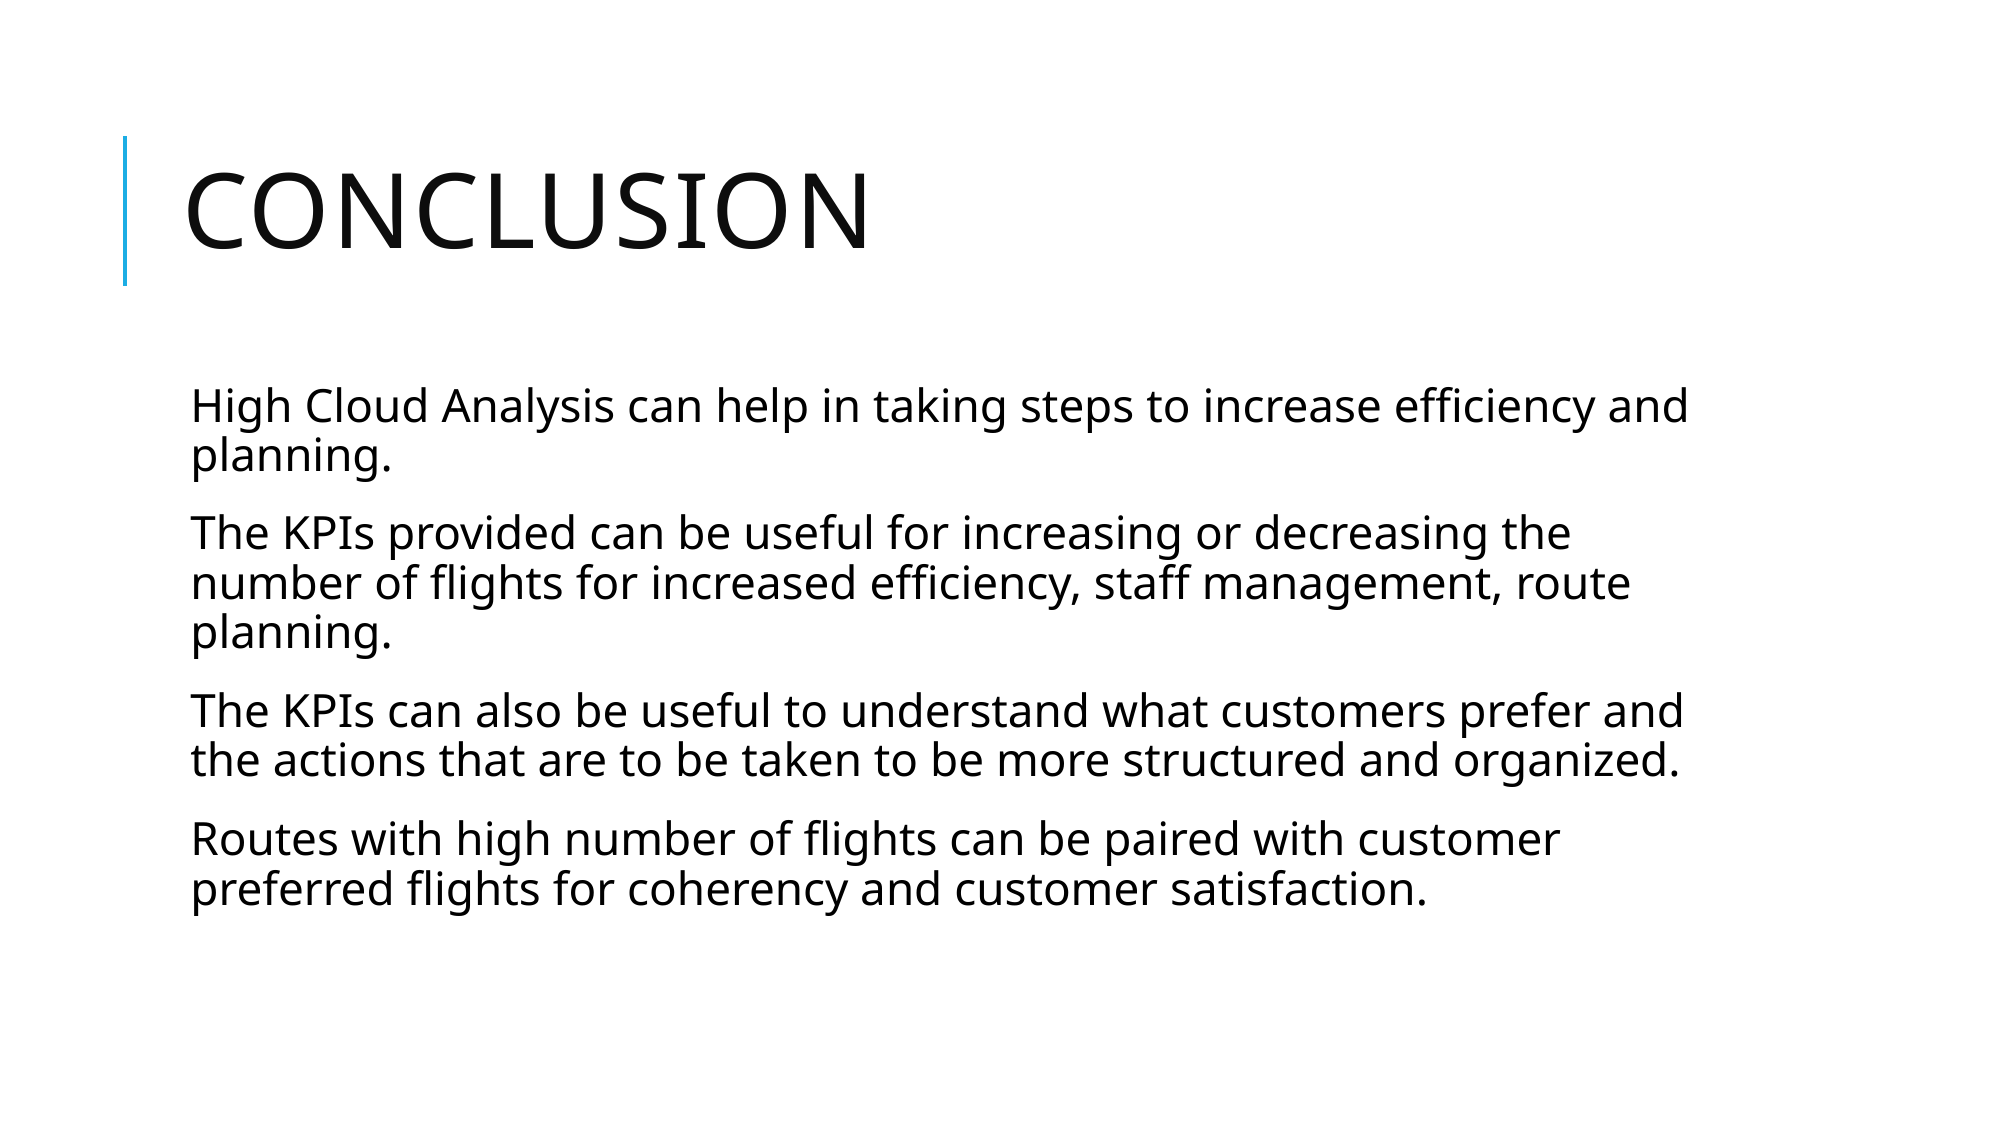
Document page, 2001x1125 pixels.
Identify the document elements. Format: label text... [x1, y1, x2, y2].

title Conclusion [168, 96, 1763, 342]
list High Cloud Analysis can help in taking steps to increase efficiency and planning. The KPIs provided can be useful for increasing or decreasing the number of flights for increased efficiency, staff management, route planning. The KPIs can also be useful to understand what customers prefer and the actions that are to be taken to be more structured and organized. Routes with high number of flights can be paired with customer preferred flights for coherency and customer satisfaction. [168, 375, 1763, 1035]
